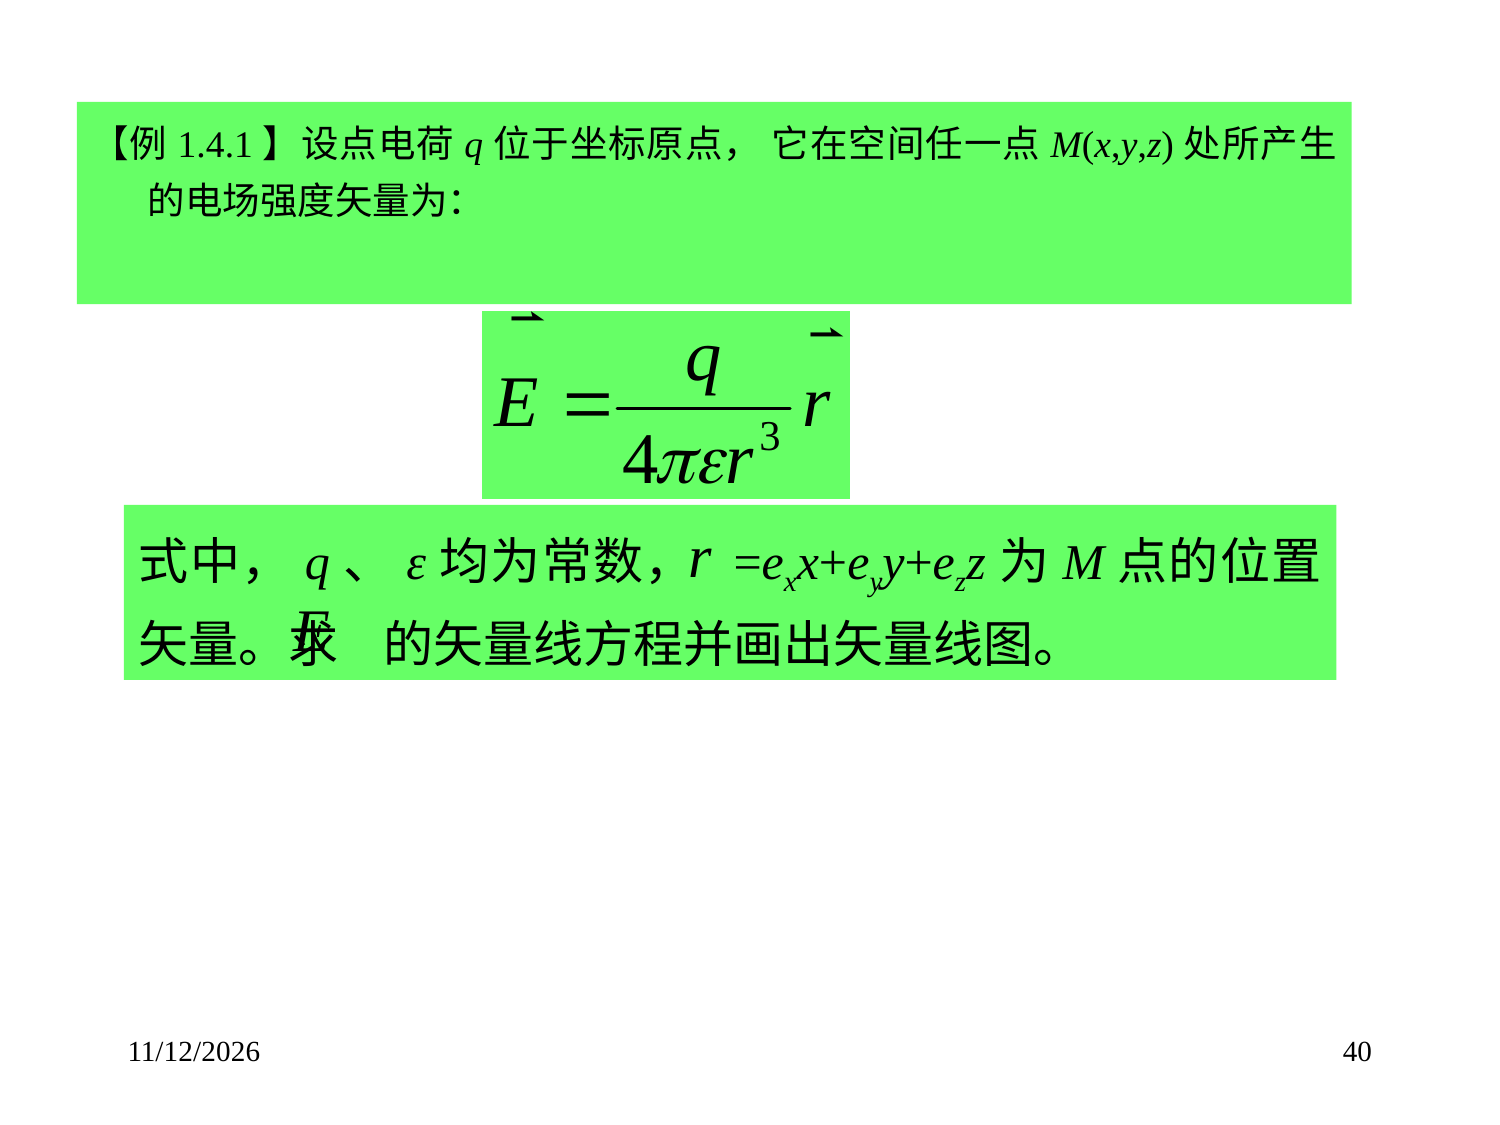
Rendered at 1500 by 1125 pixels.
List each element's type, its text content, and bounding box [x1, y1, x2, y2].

slide_number 40 [1074, 1025, 1388, 1100]
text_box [679, 527, 730, 588]
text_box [481, 311, 850, 499]
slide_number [112, 1025, 425, 1100]
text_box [283, 586, 344, 662]
text_box 【例1.4.1】设点电荷q位于坐标原点， 它在空间任一点M(x,y,z)处所产生的电场强度矢量为： [76, 101, 1352, 305]
text_box 式中，q、ε均为常数， =exx+eyy+ezz为M点的位置矢量。求 的矢量线方程并画出矢量线图。 [123, 504, 1337, 680]
